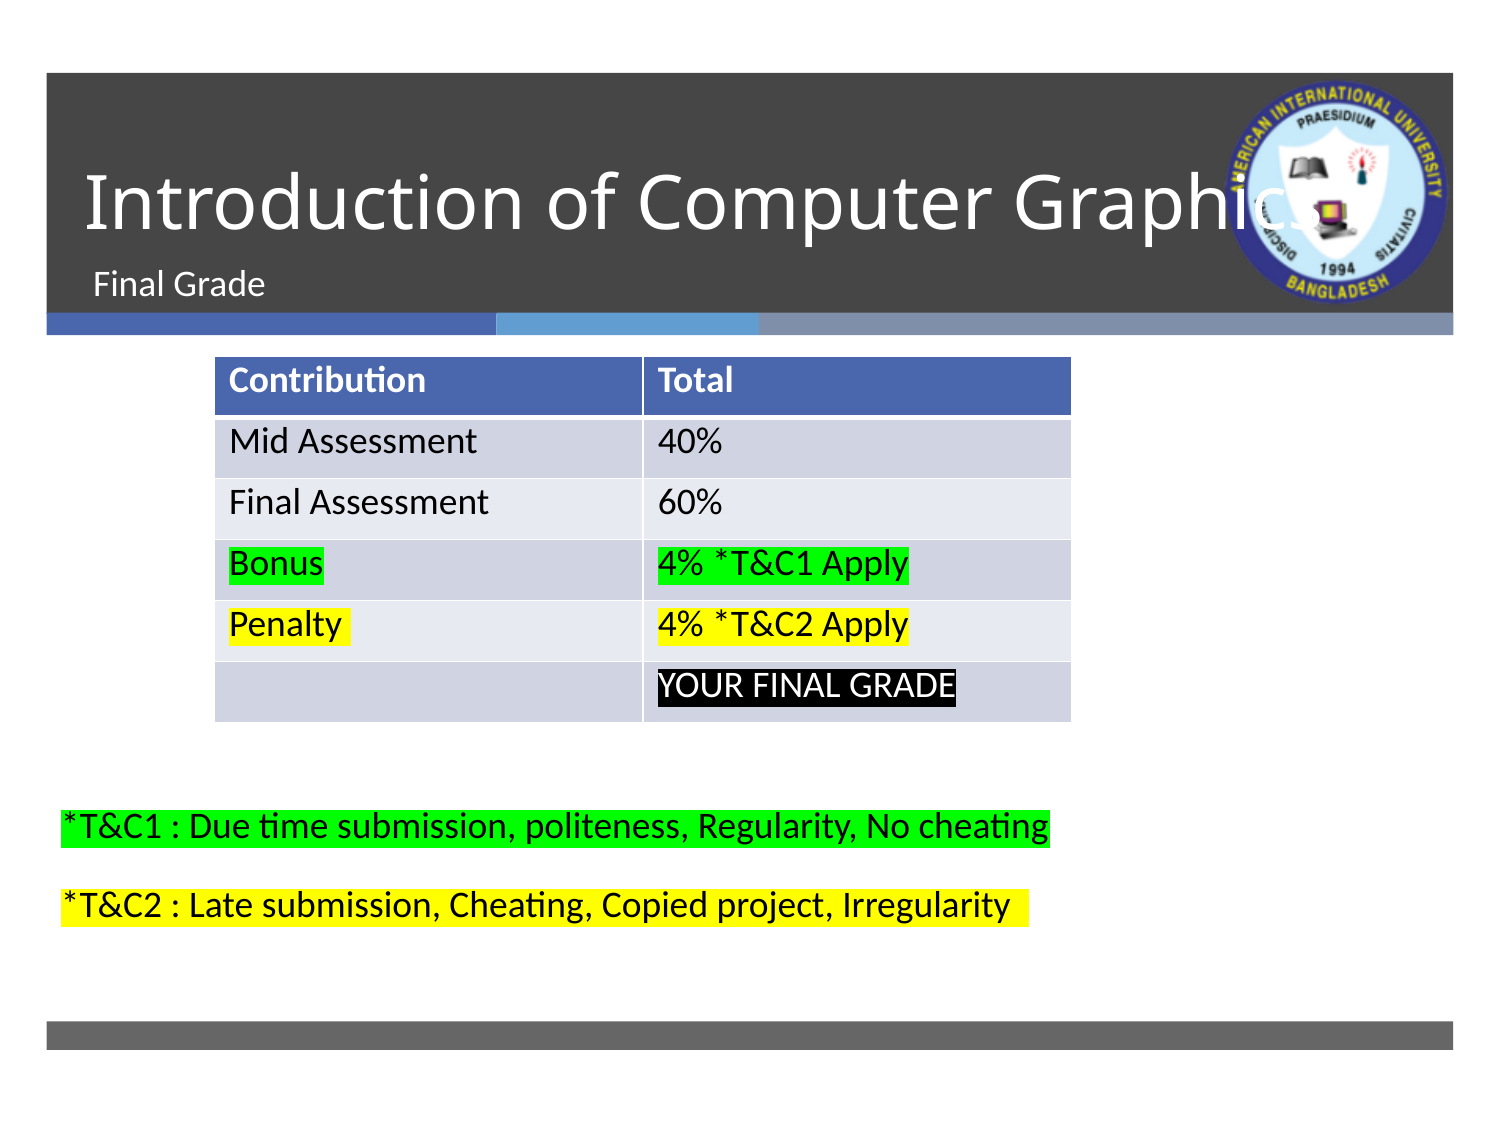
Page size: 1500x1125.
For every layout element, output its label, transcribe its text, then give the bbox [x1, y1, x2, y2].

table_cell 4% *T&C1 Apply [644, 540, 1071, 600]
table_cell 4% *T&C2 Apply [644, 601, 1071, 661]
table_cell Penalty [215, 601, 642, 661]
picture [1351, 75, 1454, 310]
table_cell [215, 662, 642, 722]
table_header Total [644, 357, 1071, 415]
text_box *T&C2 : Late submission, Cheating, Copied project, Irregularity [45, 881, 1318, 962]
title Introduction of Computer Graphics [69, 73, 1351, 253]
text_box *T&C1 : Due time submission, politeness, Regularity, No cheating [45, 802, 1318, 881]
table_cell 60% [644, 479, 1071, 539]
table_header Contribution [215, 357, 642, 415]
table_cell YOUR FINAL GRADE [644, 662, 1071, 722]
table_cell Mid Assessment [215, 420, 642, 478]
subtitle Final Grade [78, 251, 1351, 331]
table_cell Final Assessment [215, 479, 642, 539]
table_cell Bonus [215, 540, 642, 600]
table_cell 40% [644, 420, 1071, 478]
